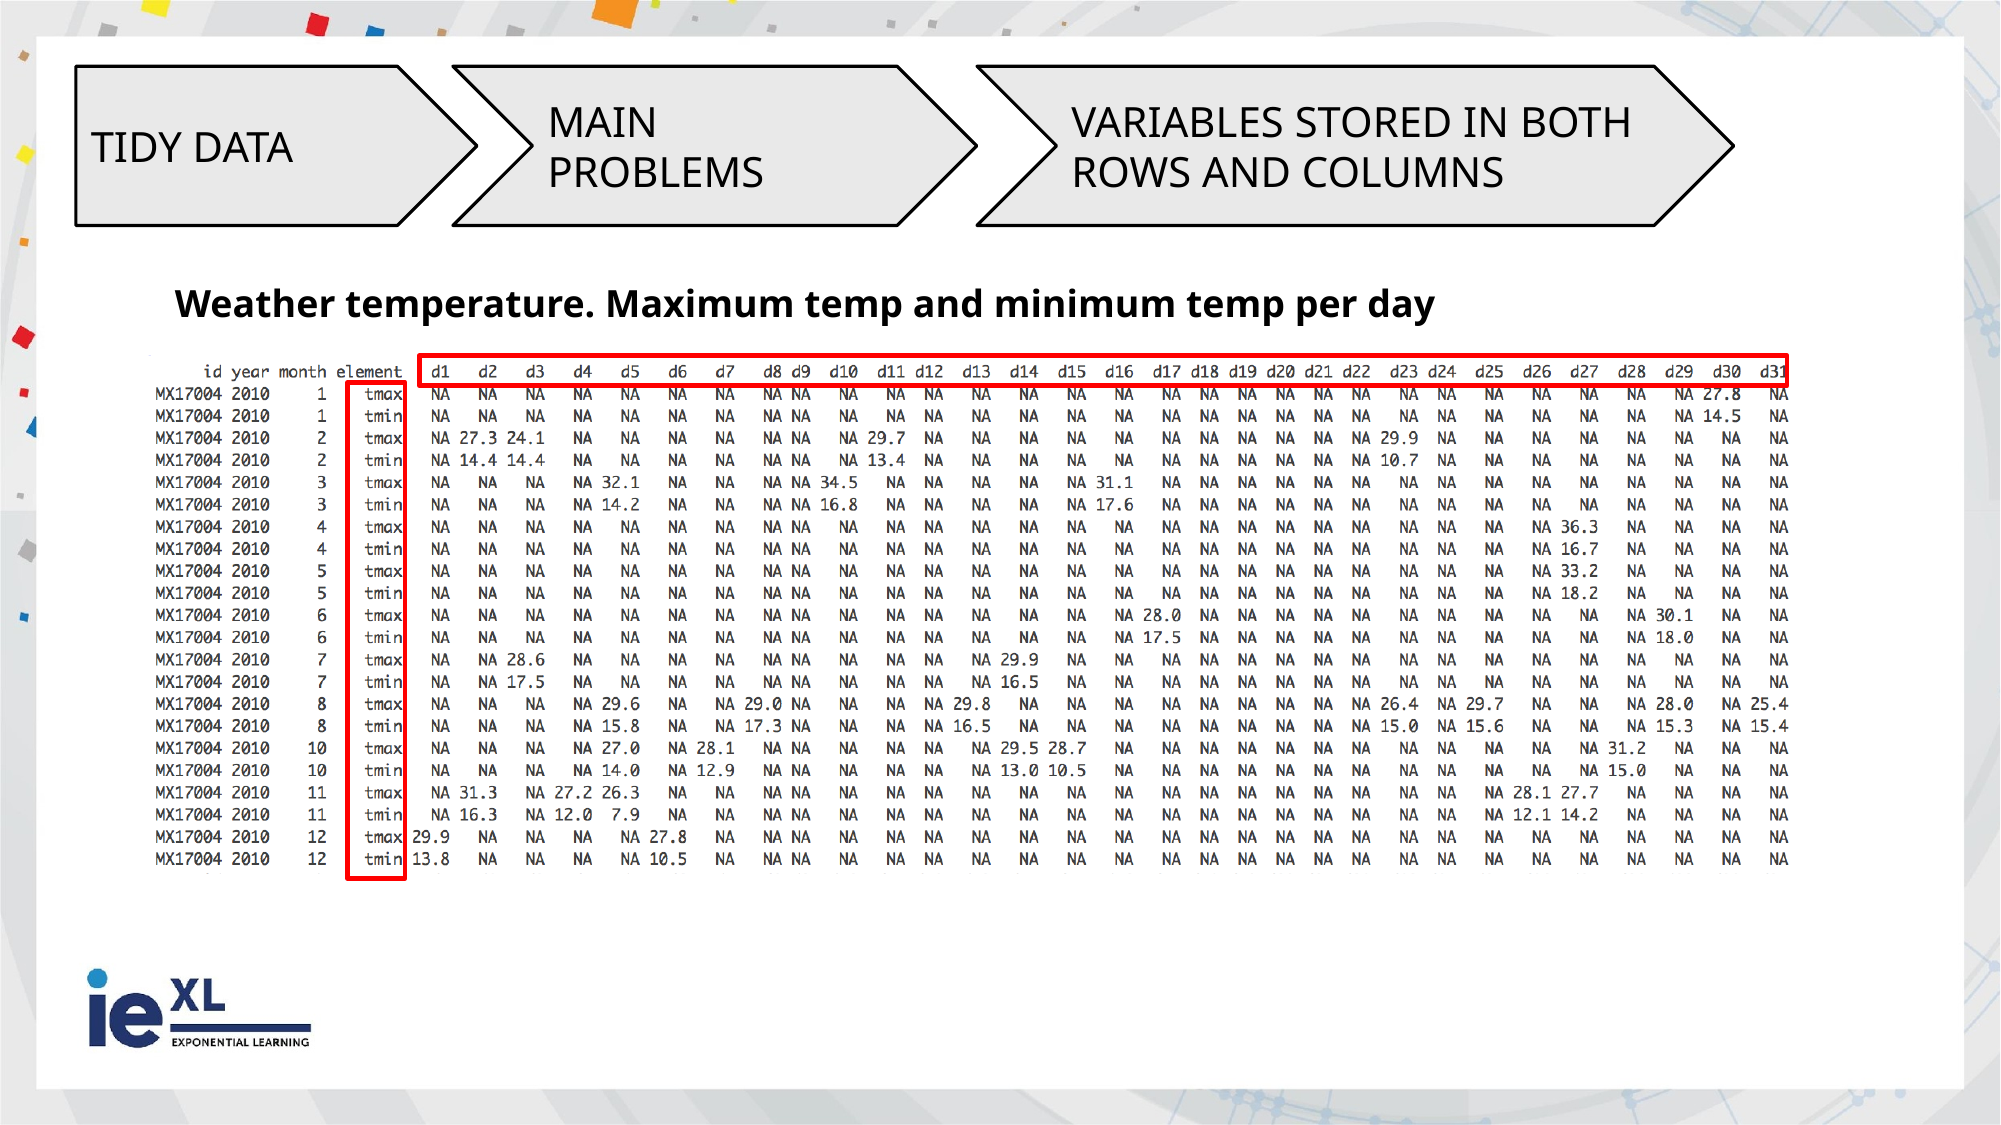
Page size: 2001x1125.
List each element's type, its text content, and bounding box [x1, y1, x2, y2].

text_box TIDY DATA [75, 66, 477, 226]
text_box VARIABLES STORED IN BOTH ROWS AND COLUMNS [976, 66, 1734, 226]
text_box Weather temperature. Maximum temp and minimum temp per day [159, 264, 1644, 355]
text_box MAIN PROBLEMS [452, 66, 977, 226]
picture [0, 0, 2001, 1125]
